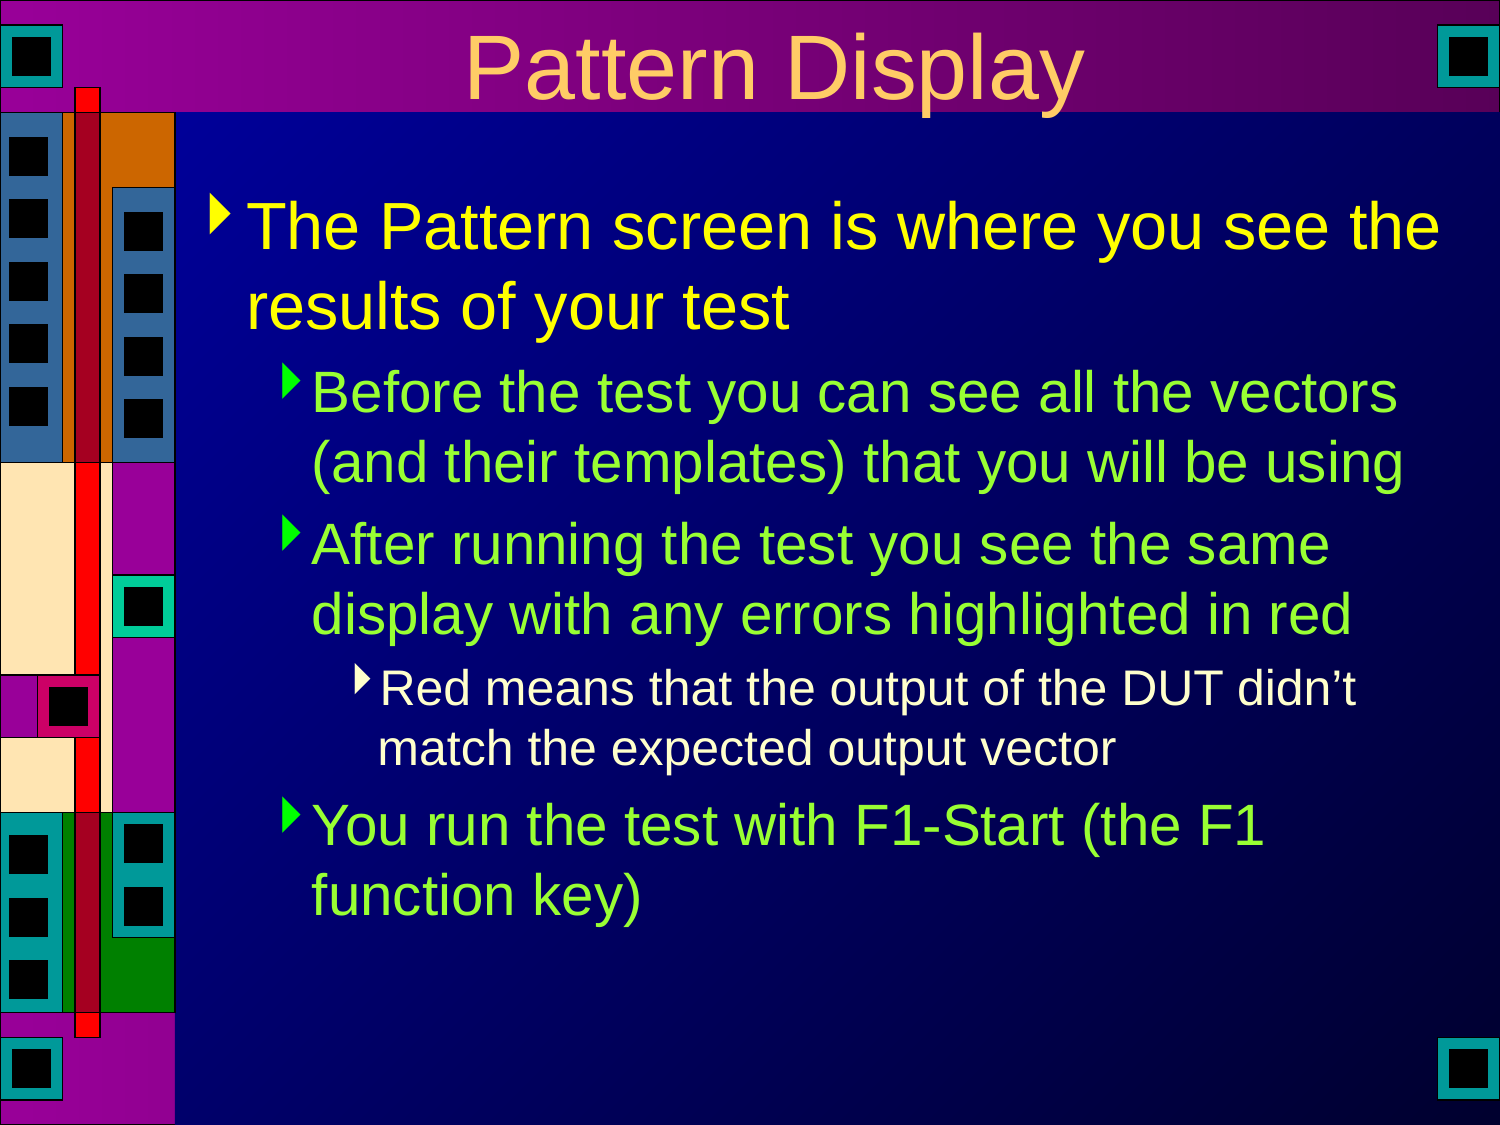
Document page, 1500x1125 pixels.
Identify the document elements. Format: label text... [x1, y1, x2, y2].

title Pattern Display [150, 0, 1400, 125]
list The Pattern screen is where you see the results of your test Before the test you can see all the vectors (and their templates) that you will be using After running the test you see the same display with any errors highlighted in red Red means that the output of the DUT didn’t match the expected output vector You run the test with F1-Start (the F1 function key) [174, 174, 1500, 1100]
